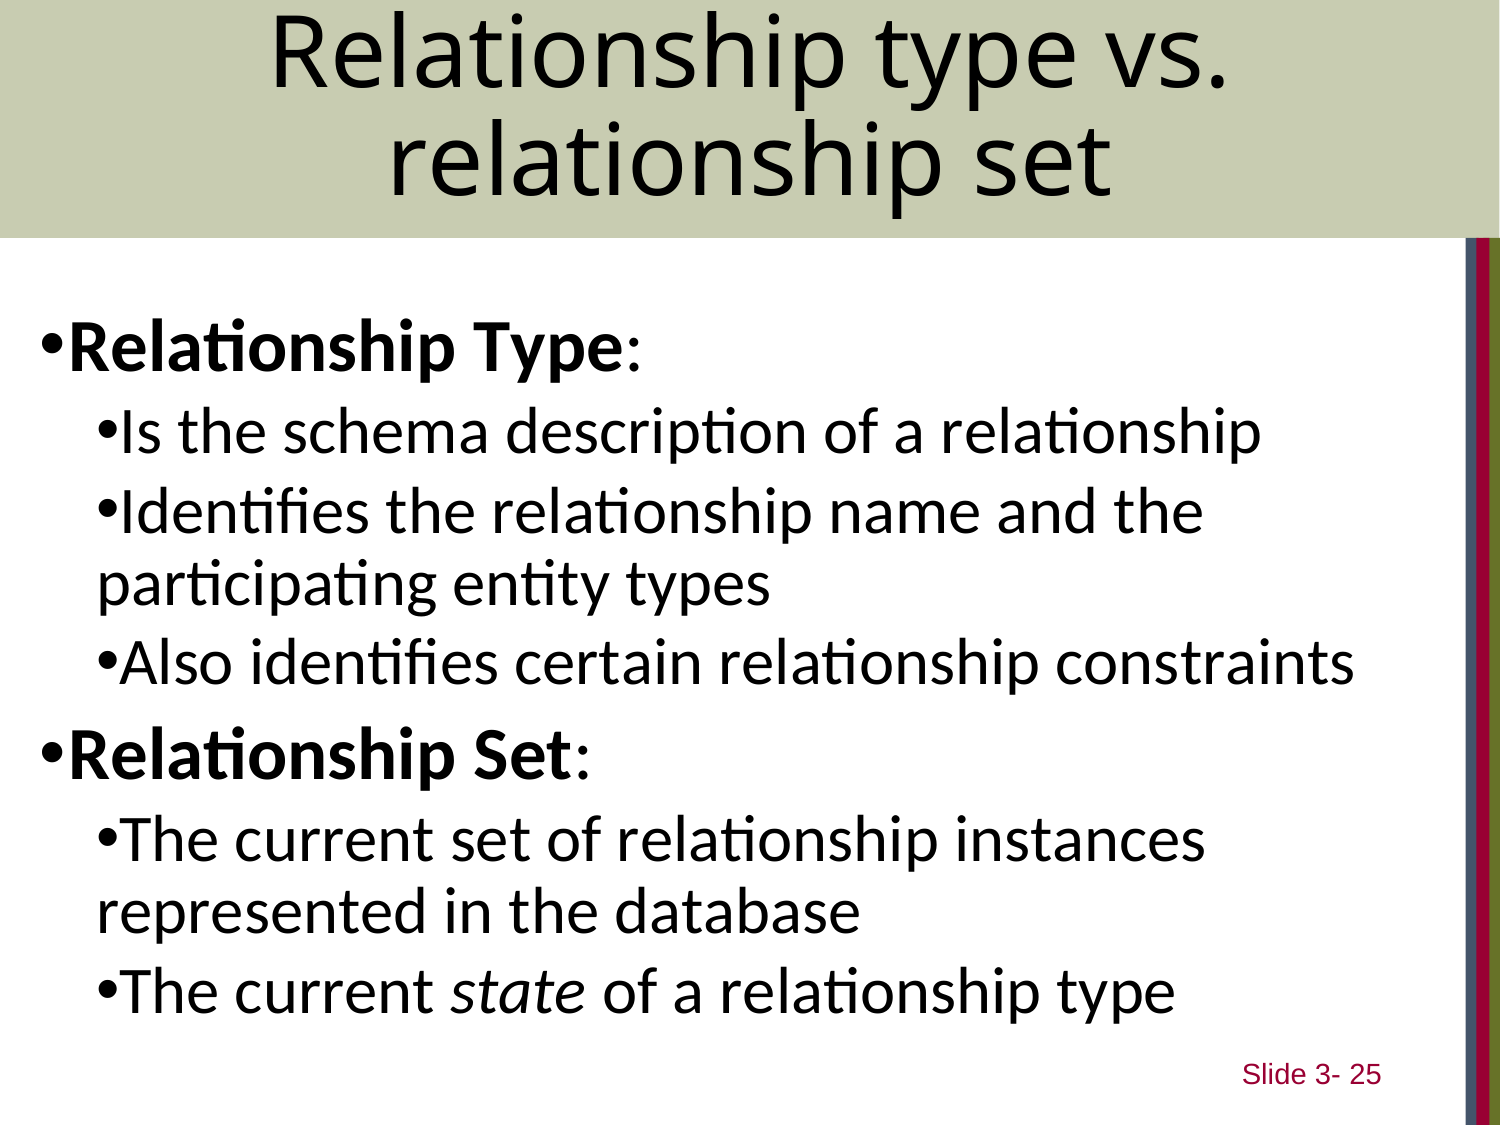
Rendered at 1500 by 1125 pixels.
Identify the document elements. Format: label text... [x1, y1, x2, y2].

text_box Slide 3- <number> [1059, 1042, 1397, 1103]
text_box Relationship Type: Is the schema description of a relationship Identifies the relationship name and the participating entity types Also identifies certain relationship constraints Relationship Set: The current set of relationship instances represented in the database The current state of a relationship type [24, 299, 1475, 1088]
title Relationship type vs. relationship set [0, 0, 1500, 218]
